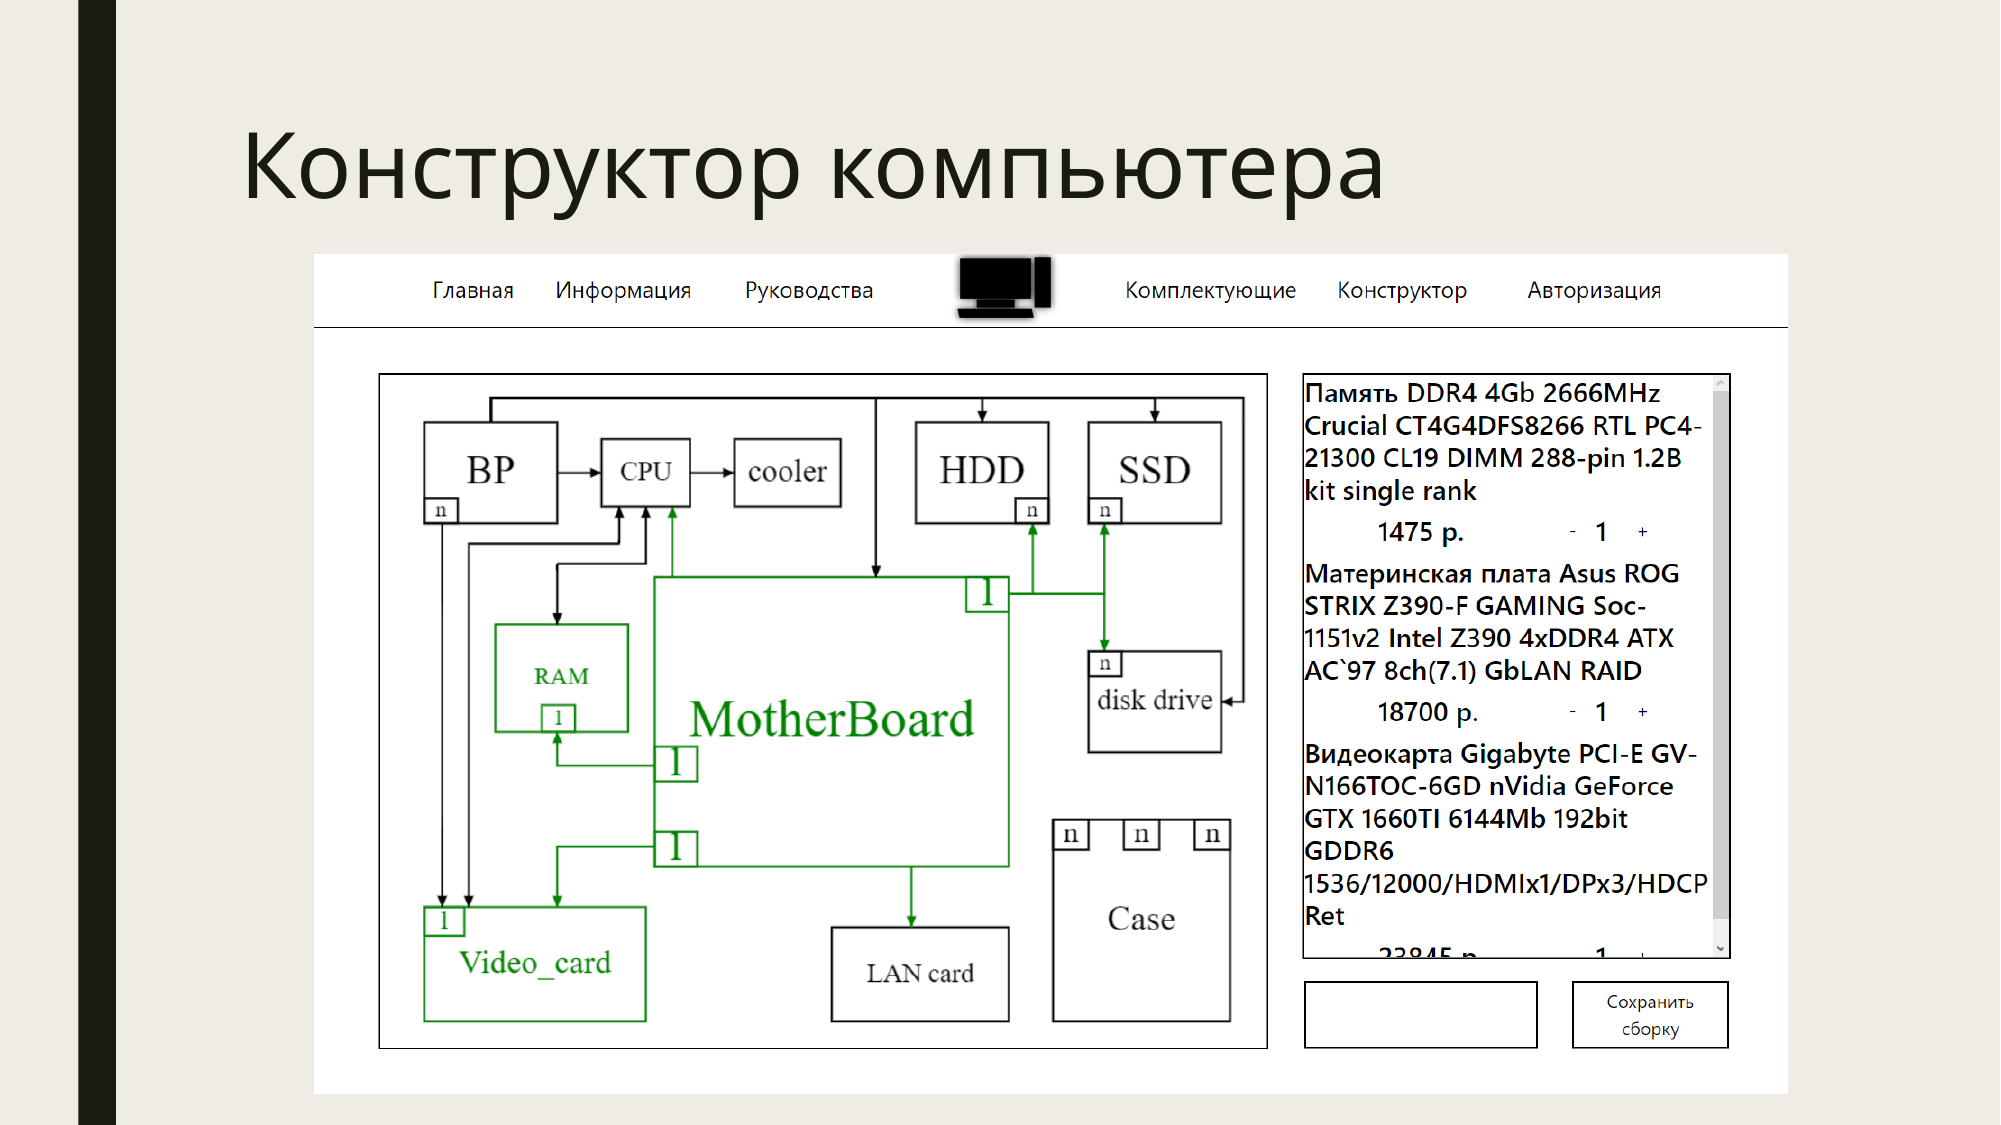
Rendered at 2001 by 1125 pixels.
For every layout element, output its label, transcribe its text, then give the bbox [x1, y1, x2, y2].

title Конструктор компьютера [225, 112, 1800, 357]
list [314, 254, 1788, 1094]
